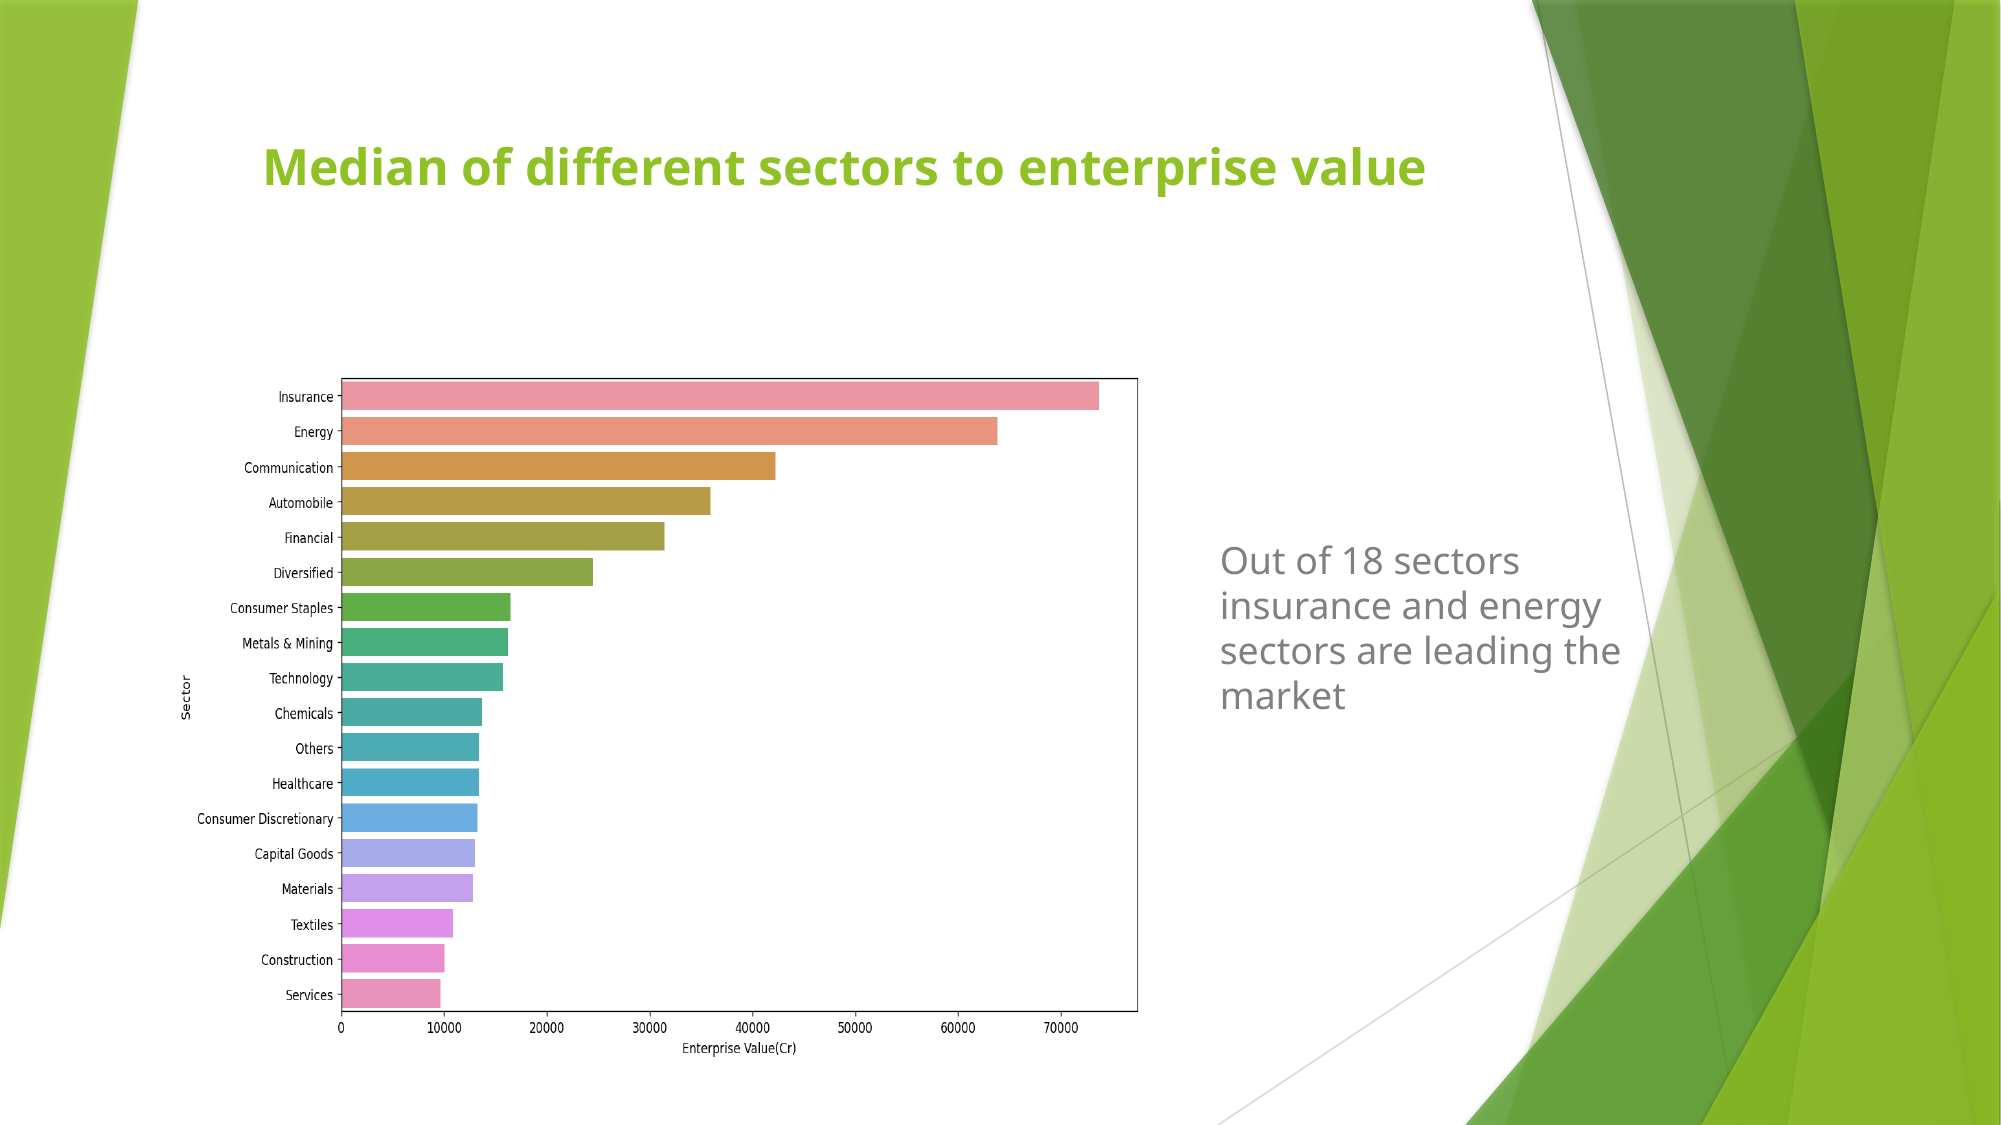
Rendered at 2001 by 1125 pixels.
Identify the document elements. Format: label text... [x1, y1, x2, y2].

picture [97, 314, 1206, 1097]
subtitle Out of 18 sectors insurance and energy sectors are leading the market [1210, 529, 1655, 845]
title Median of different sectors to enterprise value [247, 105, 1522, 264]
